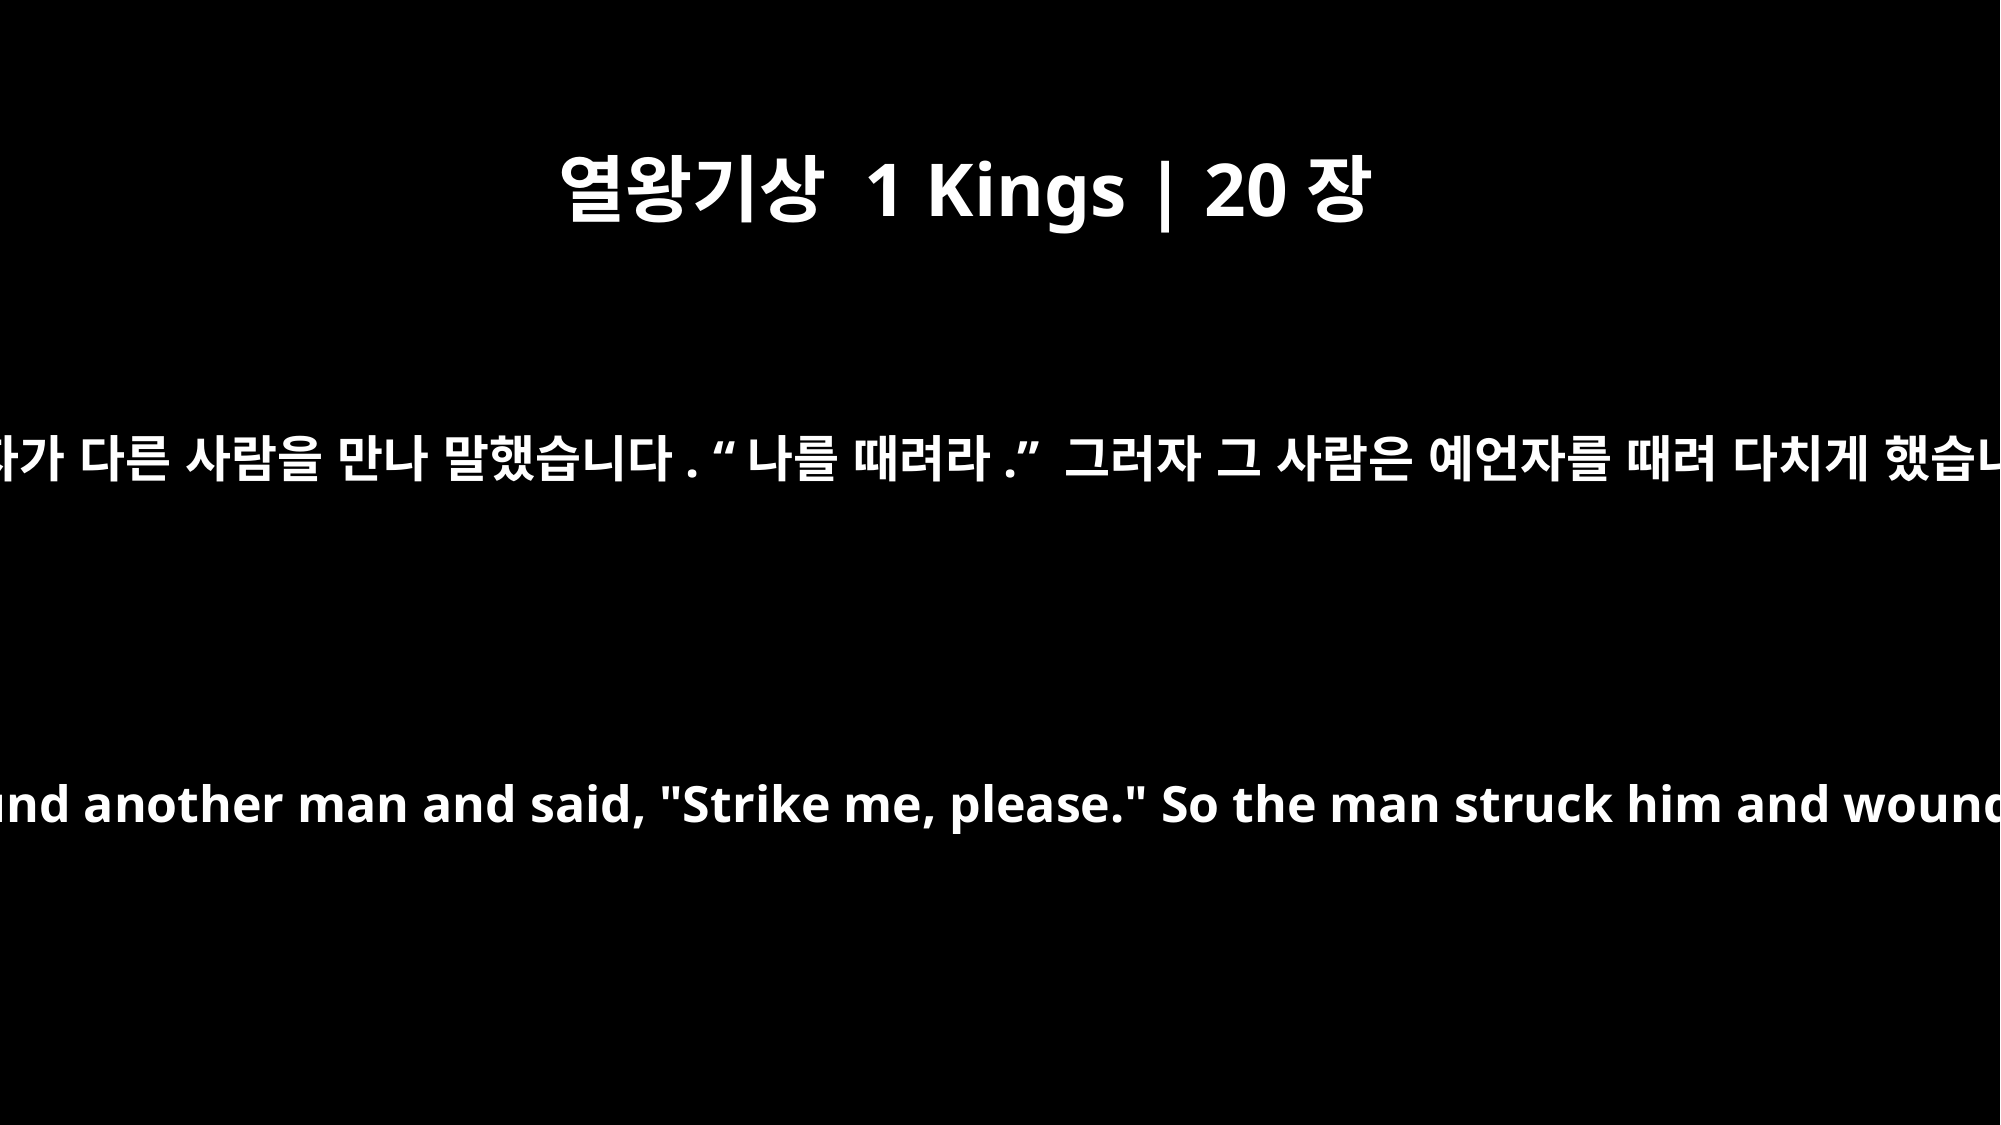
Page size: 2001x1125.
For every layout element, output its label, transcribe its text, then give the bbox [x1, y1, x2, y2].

text_box The prophet found another man and said, "Strike me, please." So the man struck him and wounded him. [0, 764, 2000, 840]
text_box 열왕기상 1 Kings | 20장 [543, 136, 1389, 239]
text_box 37 그 예언자가 다른 사람을 만나 말했습니다. “나를 때려라.” 그러자 그 사람은 예언자를 때려 다치게 했습니다. [0, 359, 2000, 495]
